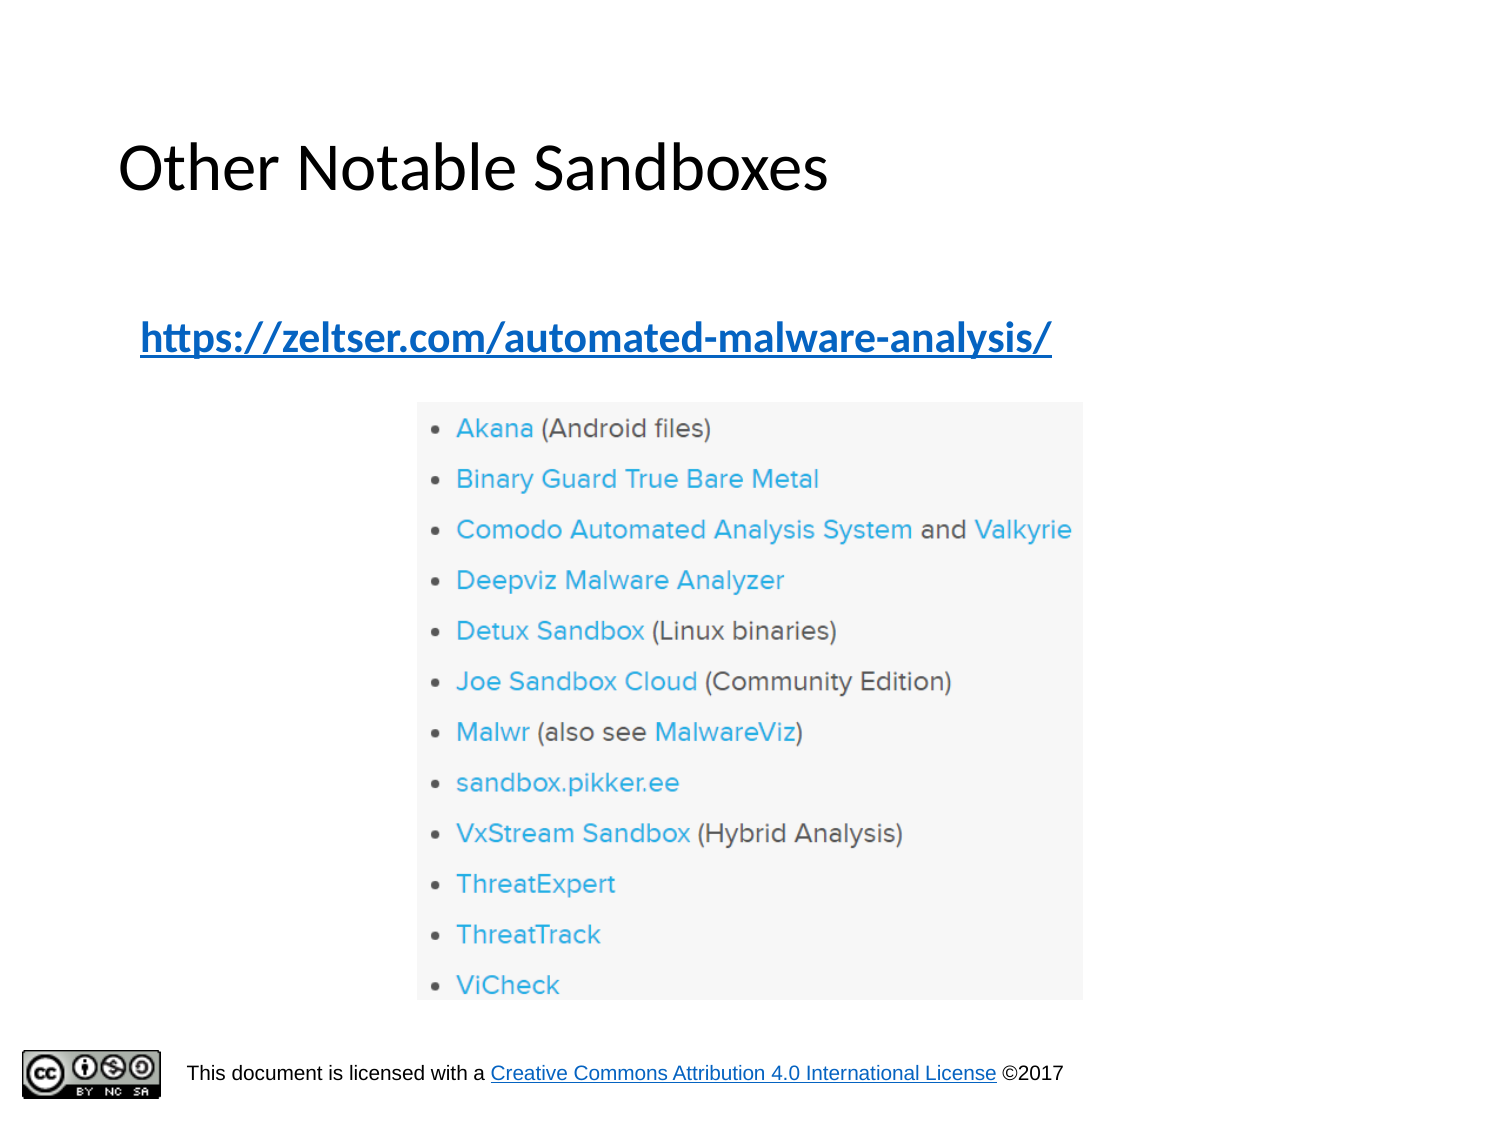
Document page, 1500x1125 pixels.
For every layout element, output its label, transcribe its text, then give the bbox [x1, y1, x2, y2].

list https://zeltser.com/automated-malware-analysis/ [103, 299, 1397, 1014]
title Other Notable Sandboxes [103, 59, 1397, 278]
picture [417, 401, 1083, 1000]
picture [22, 1050, 161, 1099]
